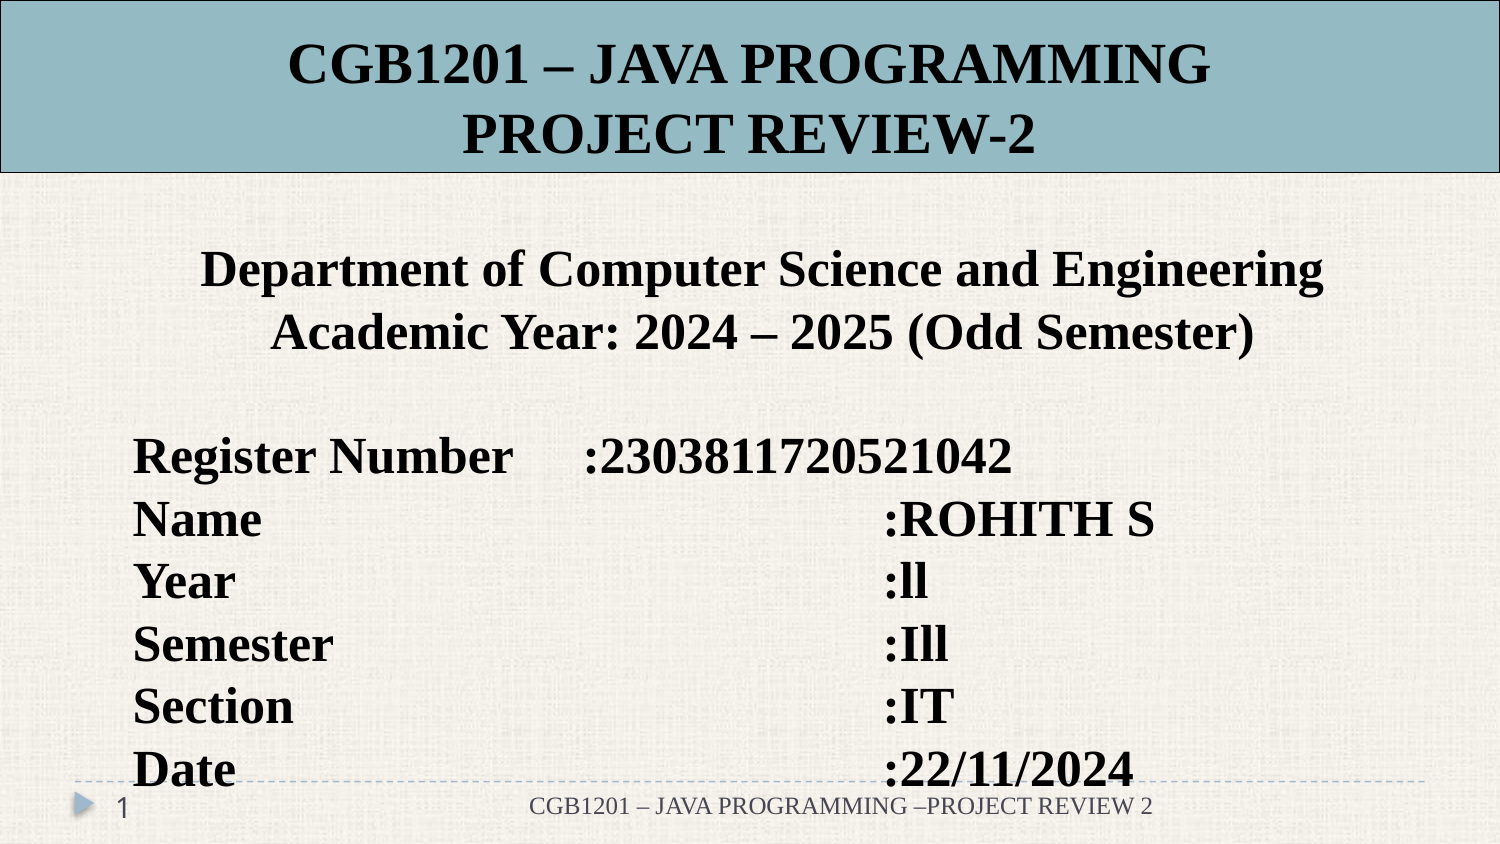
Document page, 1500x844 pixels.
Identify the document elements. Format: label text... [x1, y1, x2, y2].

footer CGB1201 – JAVA PROGRAMMING –PROJECT REVIEW 2 [512, 782, 1175, 844]
text_box Department of Computer Science and Engineering Academic Year: 2024 – 2025 (Odd Semester) Register Number :2303811720521042 Name :ROHITH S Year :ll Semester :Ill Section :IT Date :22/11/2024 [124, 184, 1400, 797]
slide_number 1 [100, 782, 426, 827]
title CGB1201 – JAVA PROGRAMMING PROJECT REVIEW-2 [0, 0, 1500, 173]
